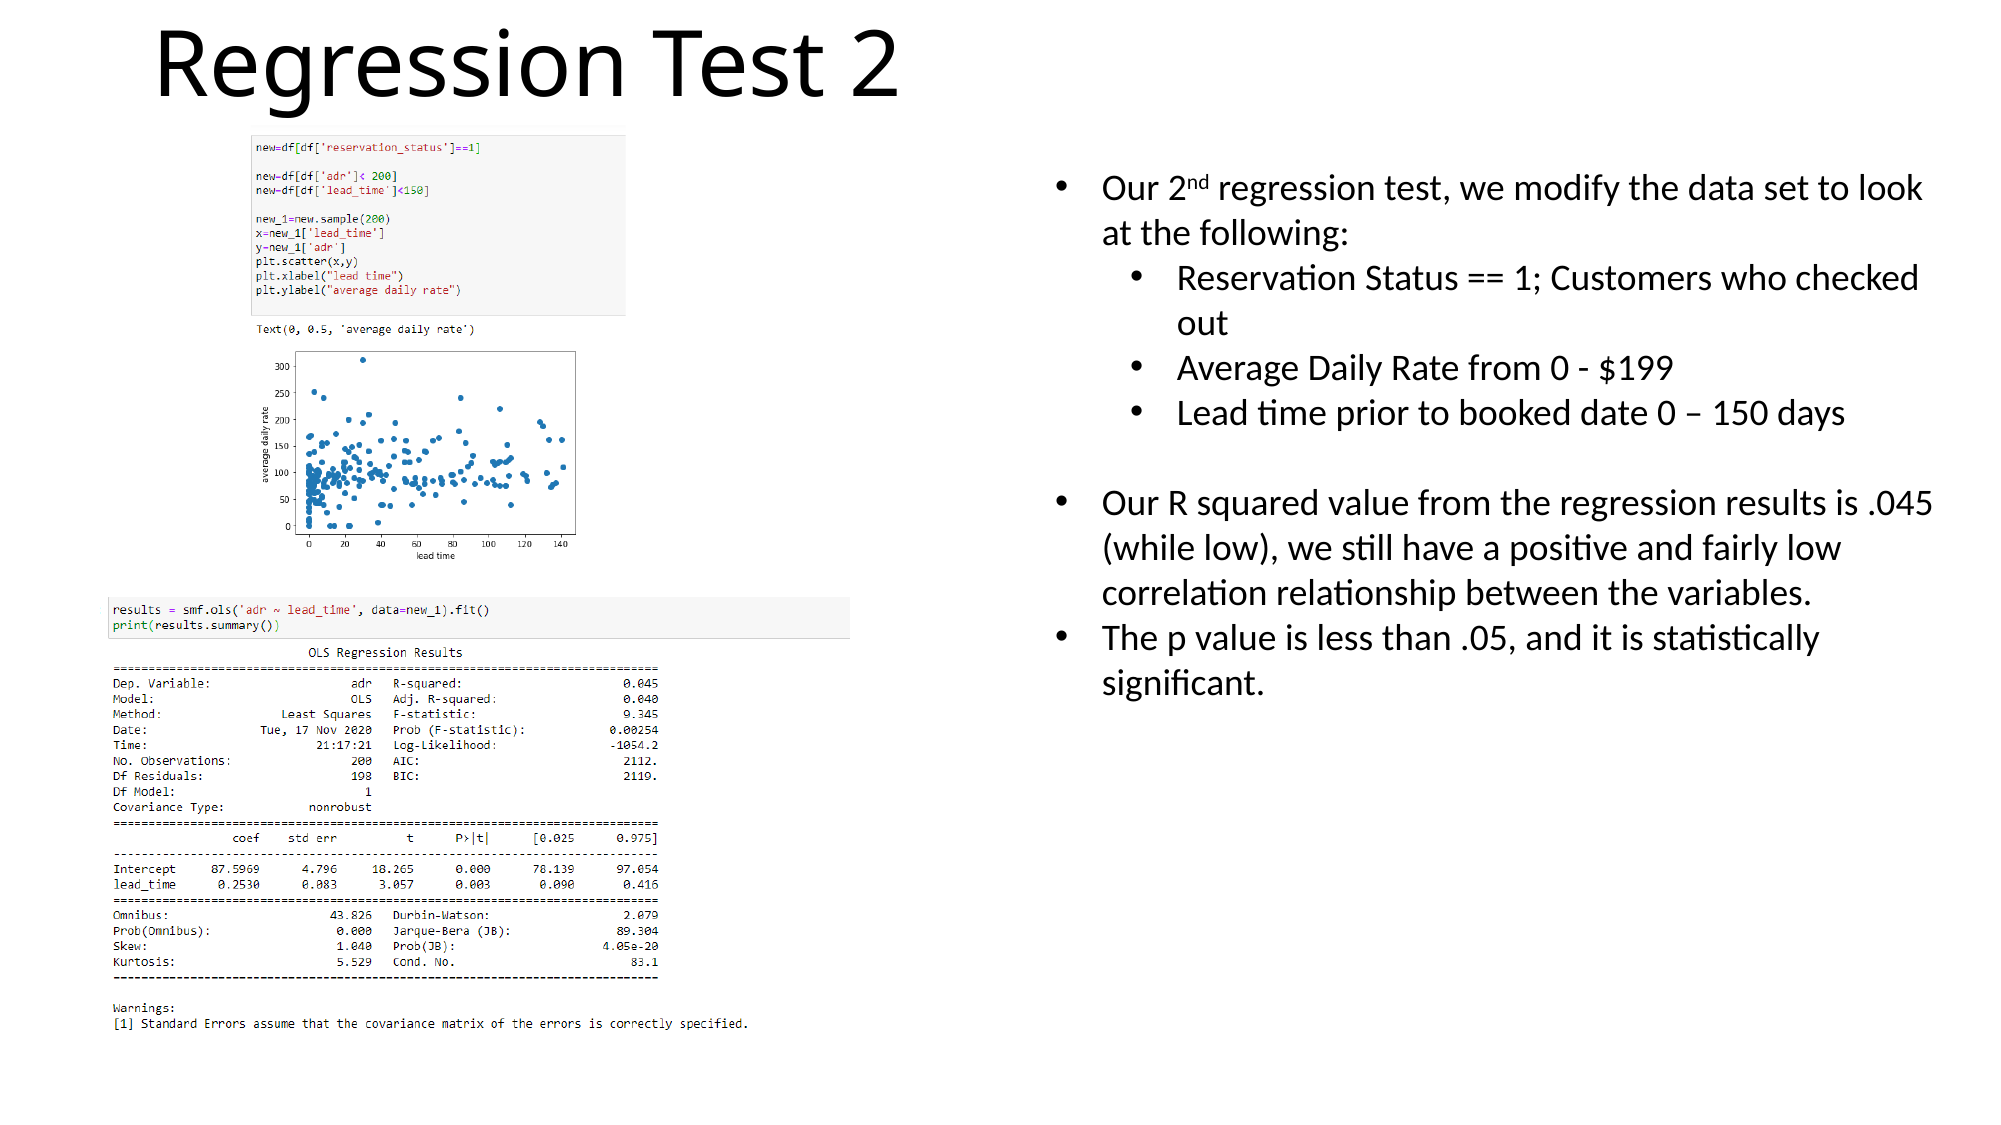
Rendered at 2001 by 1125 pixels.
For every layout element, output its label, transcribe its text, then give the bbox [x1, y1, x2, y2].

picture [100, 597, 850, 1039]
title Regression Test 2 [137, 8, 1863, 126]
text_box Our 2nd regression test, we modify the data set to look at the following: Reservation Status == 1; Customers who checked out Average Daily Rate from 0 - $199 Lead time prior to booked date 0 – 150 days Our R squared value from the regression results is .045 (while low), we still have a positive and fairly low correlation relationship between the variables. The p value is less than .05, and it is statistically significant. [1040, 155, 1950, 801]
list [250, 125, 626, 567]
